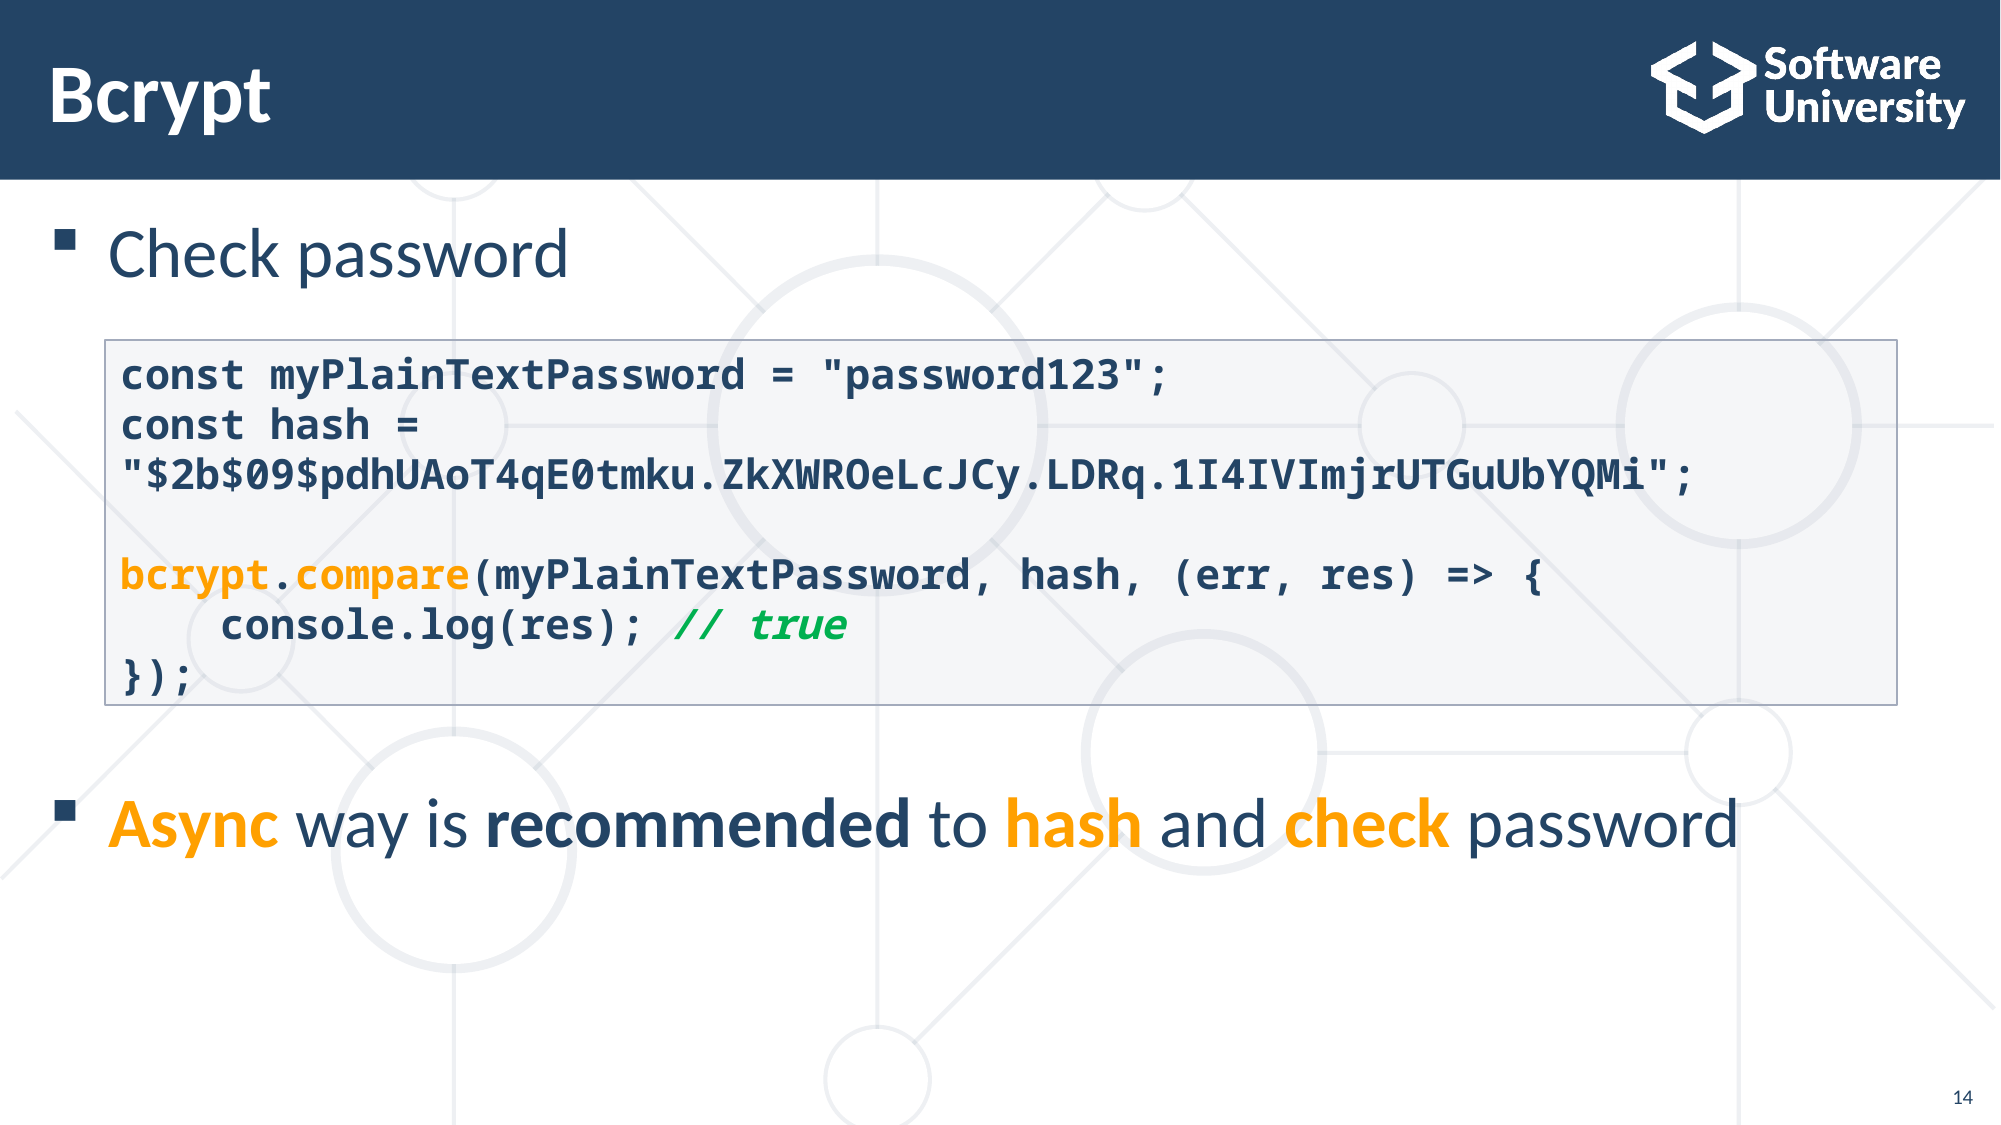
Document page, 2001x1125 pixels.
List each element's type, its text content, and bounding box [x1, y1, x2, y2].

title Bcrypt [31, 16, 1625, 162]
list Check password Async way is recommended to hash and check password [31, 196, 1970, 1104]
picture [1651, 41, 1966, 134]
text_box const myPlainTextPassword = "password123"; const hash = "$2b$09$pdhUAoT4qE0tmku.ZkXWROeLcJCy.LDRq.1I4IVImjrUTGuUbYQMi"; bcrypt.compare(myPlainTextPassword, hash, (err, res) => { console.log(res); // true }); [105, 340, 1898, 706]
slide_number 14 [1927, 1067, 1989, 1117]
